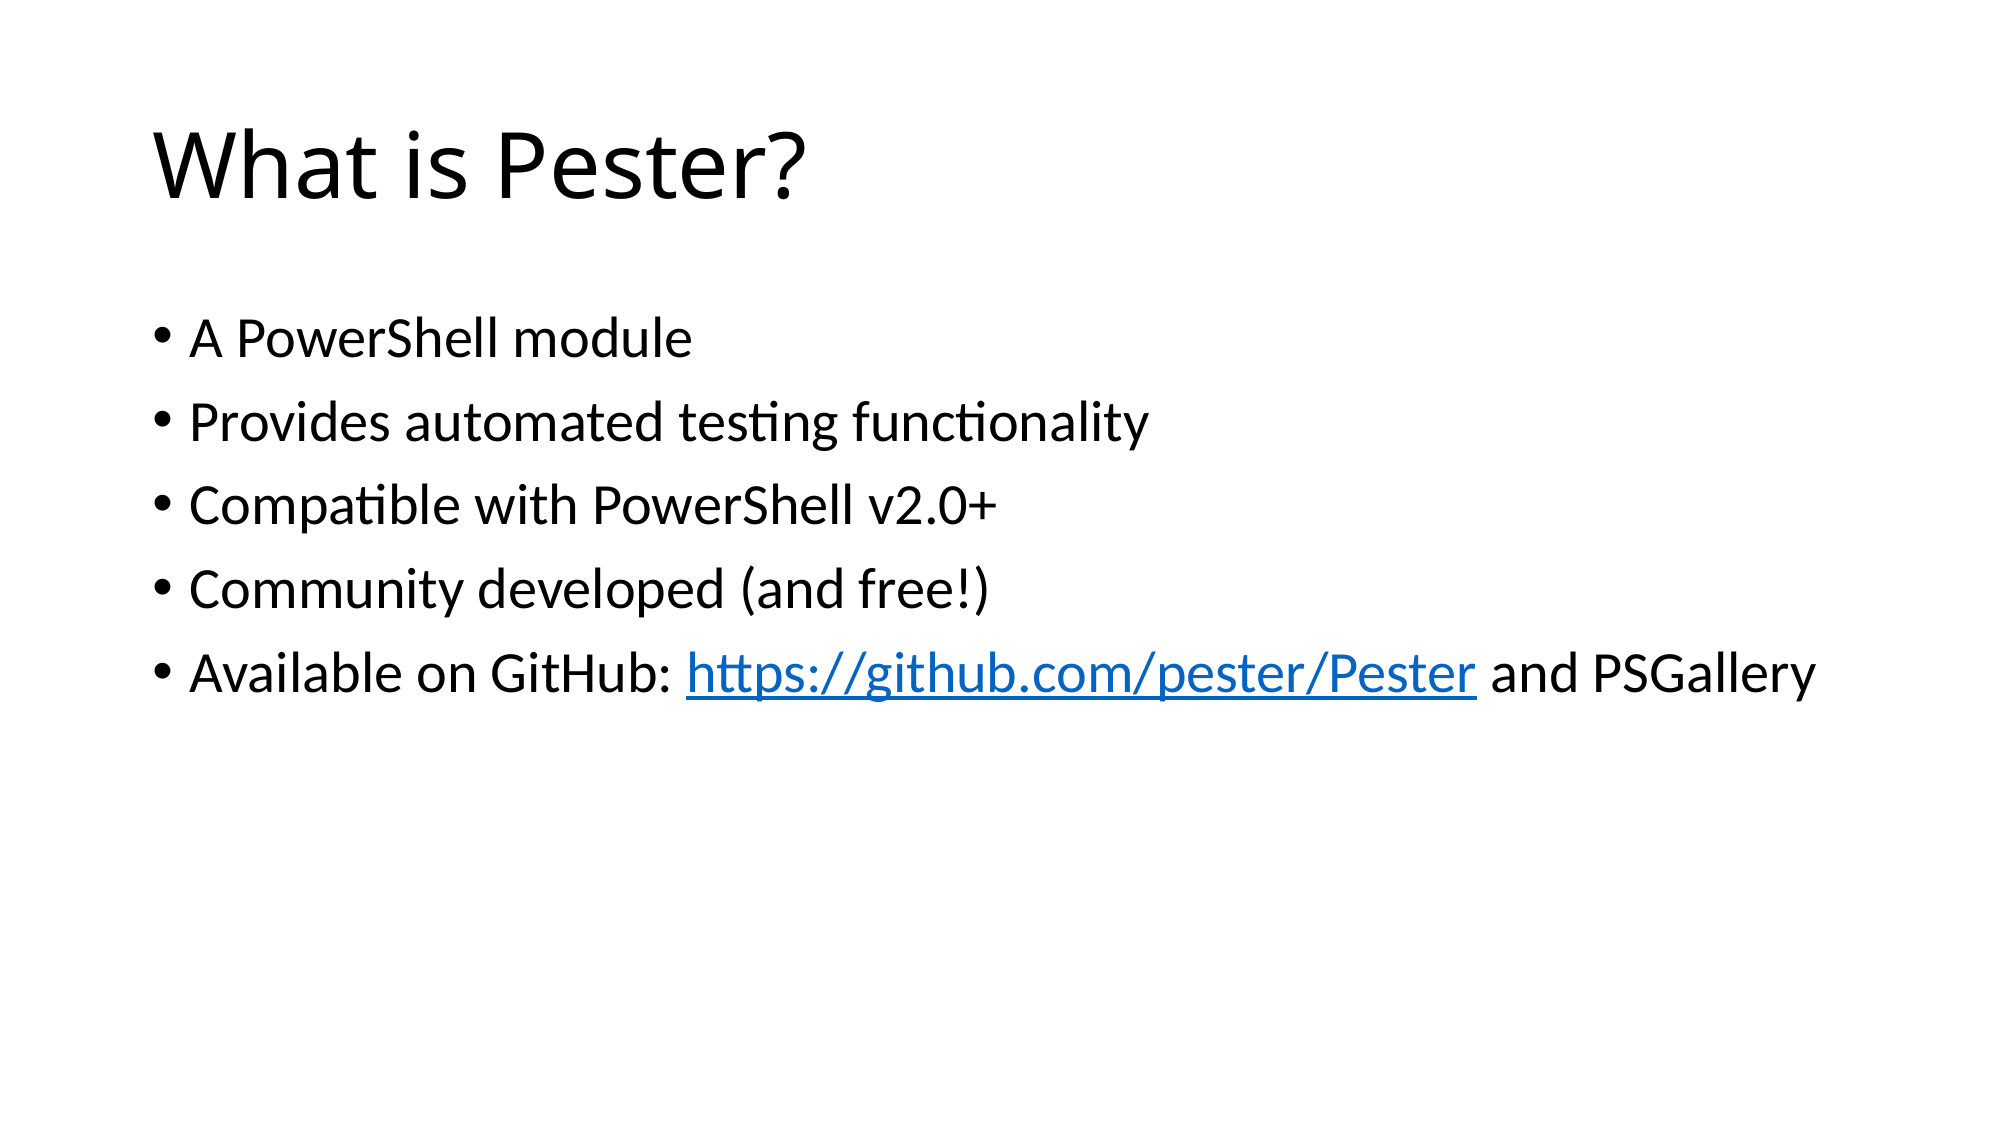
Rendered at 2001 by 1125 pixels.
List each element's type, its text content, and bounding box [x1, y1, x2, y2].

list A PowerShell module Provides automated testing functionality Compatible with PowerShell v2.0+ Community developed (and free!) Available on GitHub: https://github.com/pester/Pester and PSGallery [137, 299, 1863, 1014]
title What is Pester? [137, 59, 1863, 278]
